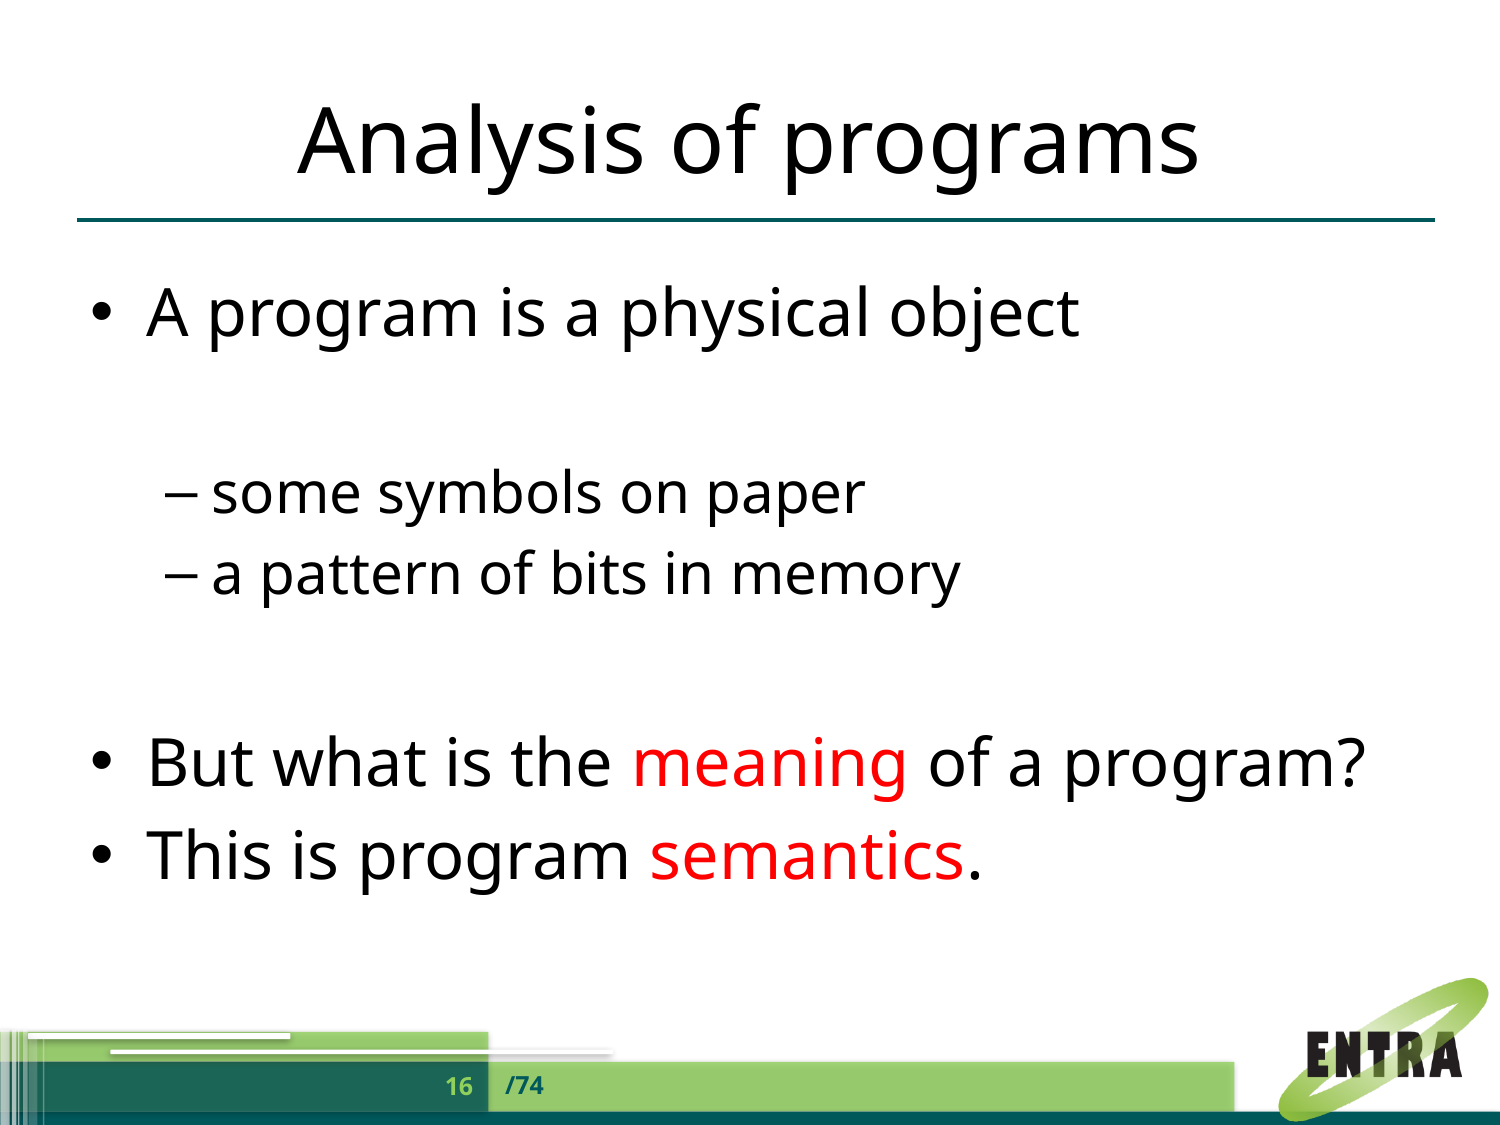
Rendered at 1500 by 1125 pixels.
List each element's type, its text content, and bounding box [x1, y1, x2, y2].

title Analysis of programs [75, 66, 1425, 209]
picture [1271, 969, 1495, 1125]
list A program is a physical object some symbols on paper a pattern of bits in memory But what is the meaning of a program? This is program semantics. [75, 262, 1425, 1005]
slide_number 16 [383, 1057, 489, 1118]
footer /74 [490, 1056, 1235, 1117]
